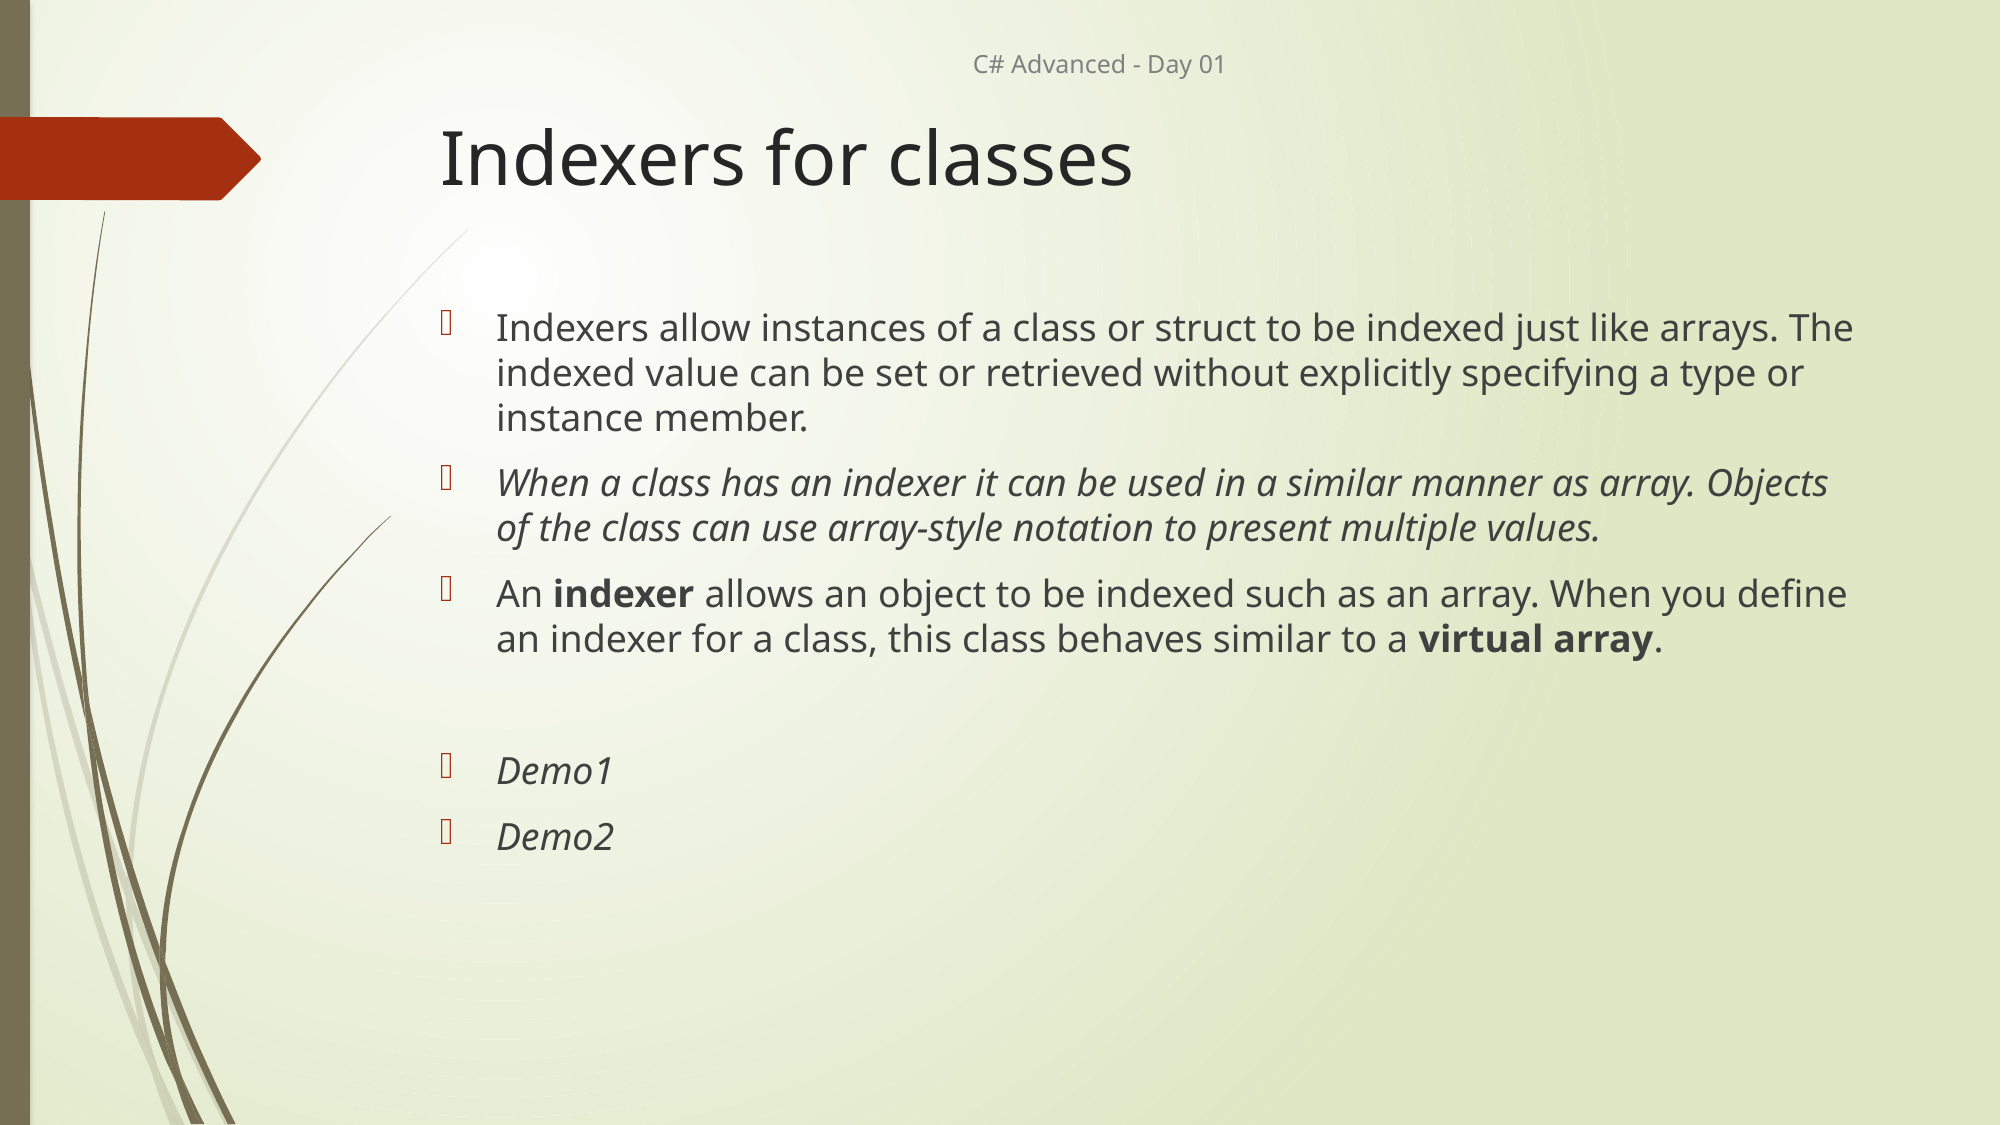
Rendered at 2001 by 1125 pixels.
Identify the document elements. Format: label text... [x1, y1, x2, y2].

title Indexers for classes [425, 102, 1888, 264]
list Indexers allow instances of a class or struct to be indexed just like arrays. The indexed value can be set or retrieved without explicitly specifying a type or instance member. When a class has an indexer it can be used in a similar manner as array. Objects of the class can use array-style notation to present multiple values. An indexer allows an object to be indexed such as an array. When you define an indexer for a class, this class behaves similar to a virtual array. Demo1 Demo2 [424, 296, 1888, 970]
text_box C# Advanced - Day 01 [424, 41, 1776, 87]
